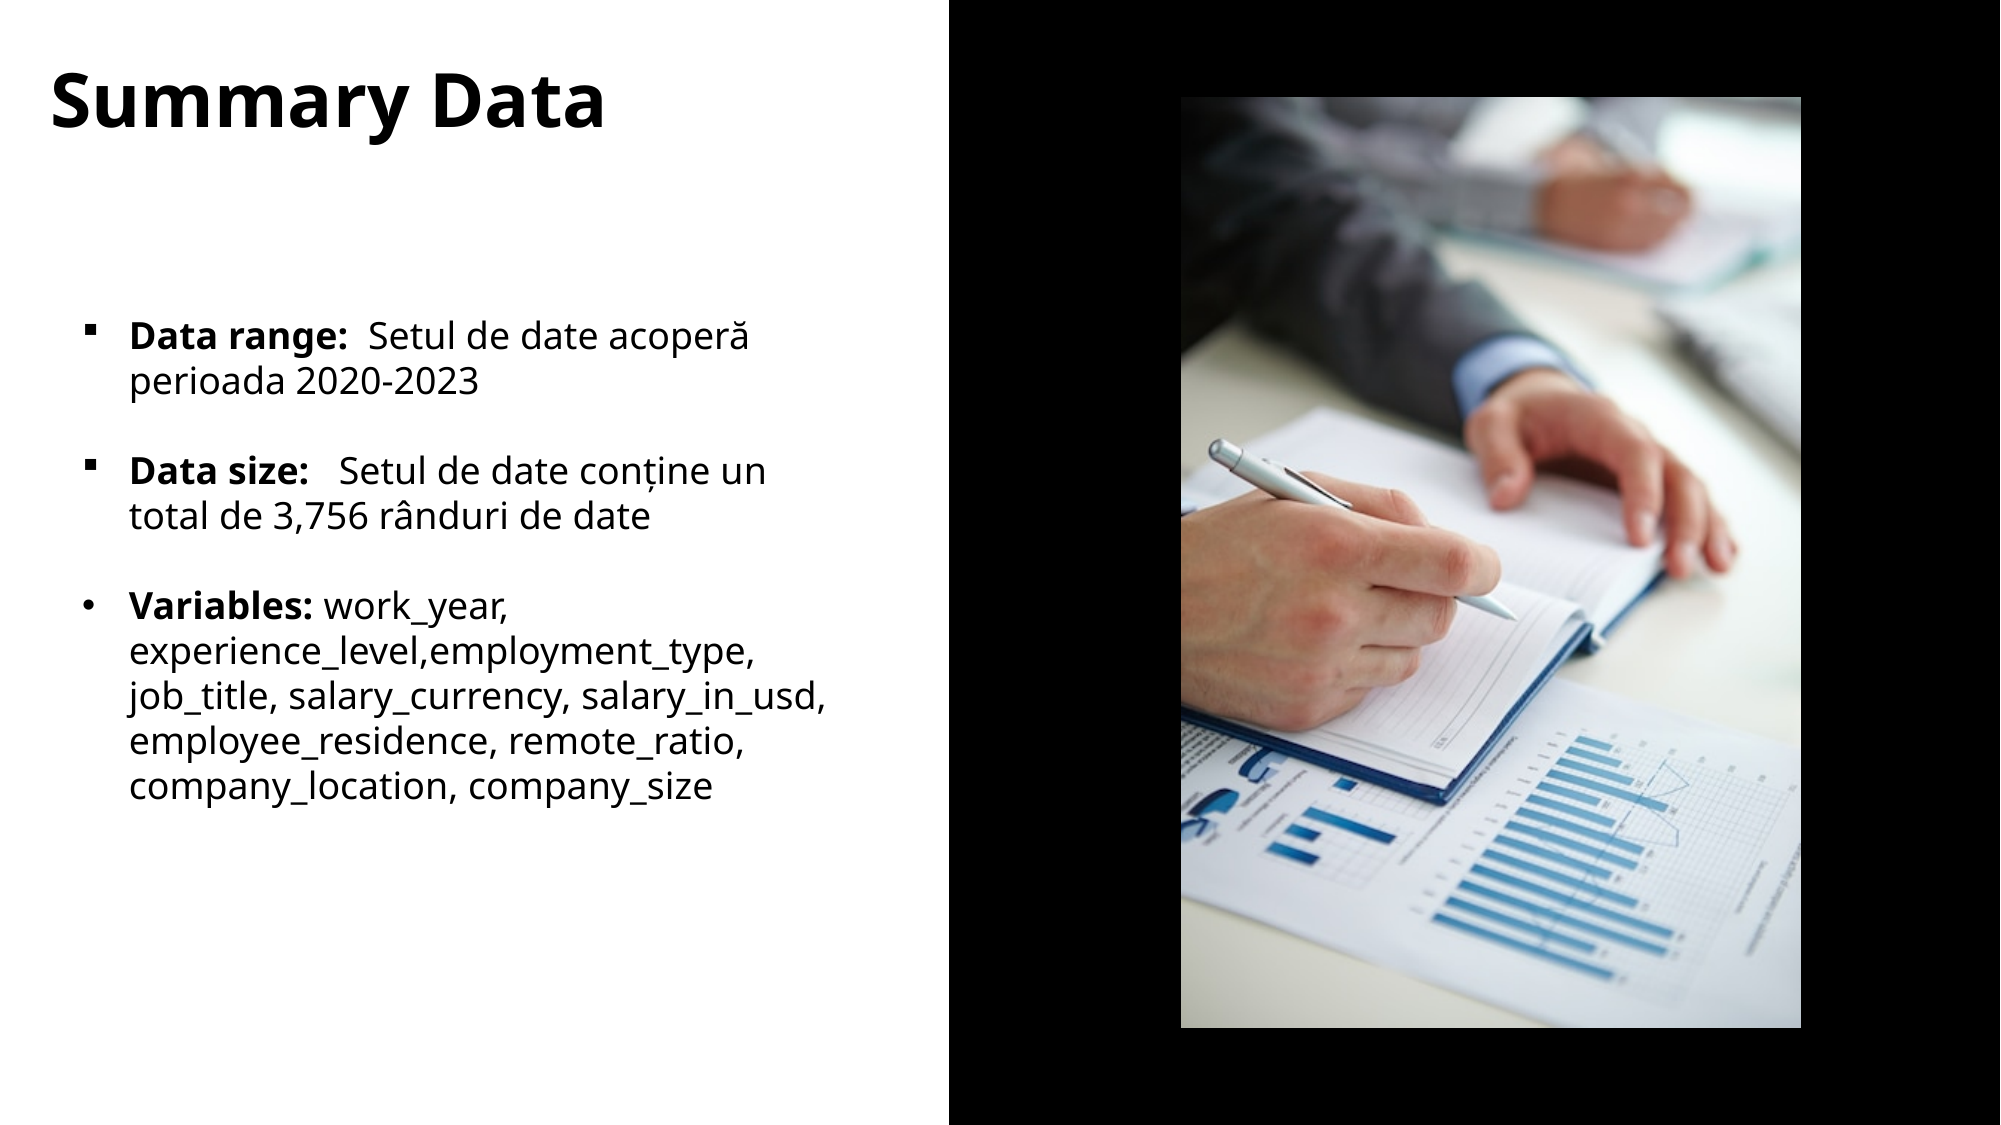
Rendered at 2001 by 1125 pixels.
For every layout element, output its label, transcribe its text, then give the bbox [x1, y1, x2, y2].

text_box Summary Data [35, 45, 810, 151]
picture [1180, 97, 1801, 1028]
text_box [949, 0, 2000, 1125]
text_box Data range: Setul de date acoperă perioada 2020-2023 Data size: Setul de date conține un total de 3,756 rânduri de date Variables: work_year, experience_level,employment_type, job_title, salary_currency, salary_in_usd, employee_residence, remote_ratio, company_location, company_size [67, 304, 857, 815]
